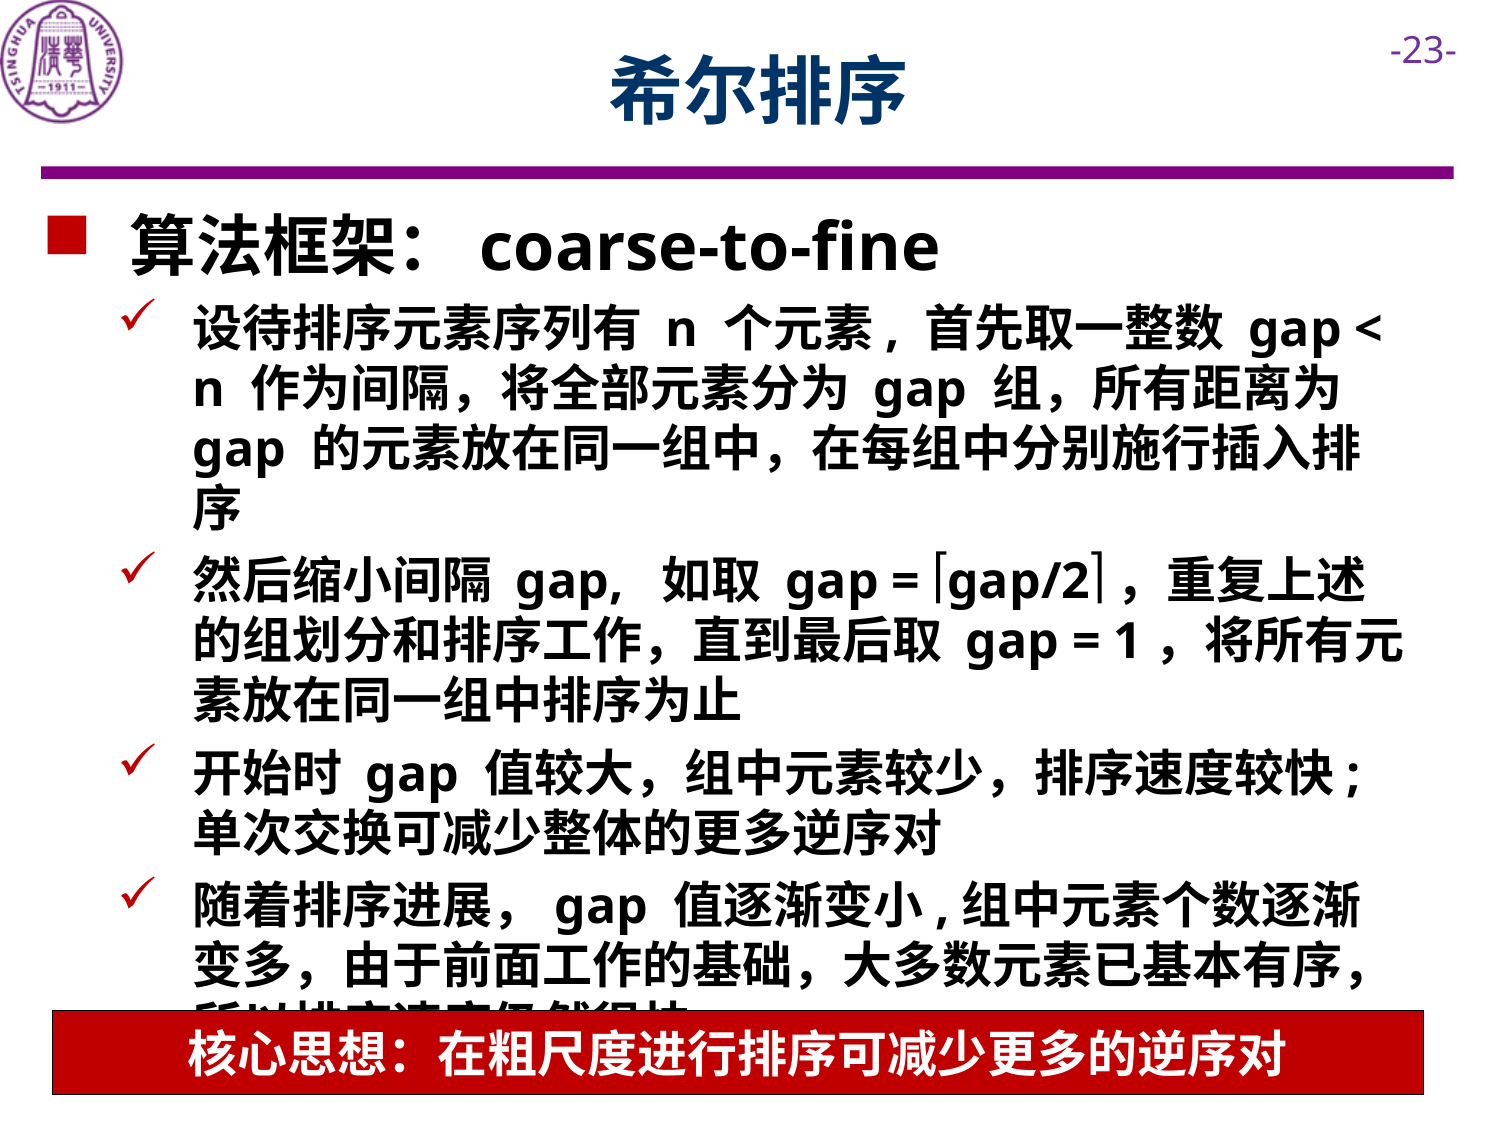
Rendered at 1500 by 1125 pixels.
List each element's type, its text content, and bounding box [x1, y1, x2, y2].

picture [0, 0, 124, 124]
text_box 核心思想：在粗尺度进行排序可减少更多的逆序对 [52, 1010, 1424, 1095]
text_box 算法框架：coarse-to-fine 设待排序元素序列有 n 个元素, 首先取一整数 gap < n 作为间隔，将全部元素分为 gap 组，所有距离为 gap 的元素放在同一组中，在每组中分别施行插入排序 然后缩小间隔 gap, 如取 gap = gap/2，重复上述的组划分和排序工作，直到最后取 gap = 1，将所有元素放在同一组中排序为止 开始时 gap 值较大，组中元素较少，排序速度较快; 单次交换可减少整体的更多逆序对 随着排序进展，gap 值逐渐变小,组中元素个数逐渐变多，由于前面工作的基础，大多数元素已基本有序，所以排序速度仍然很快 [27, 196, 1424, 1061]
title 希尔排序 [135, 13, 1383, 165]
